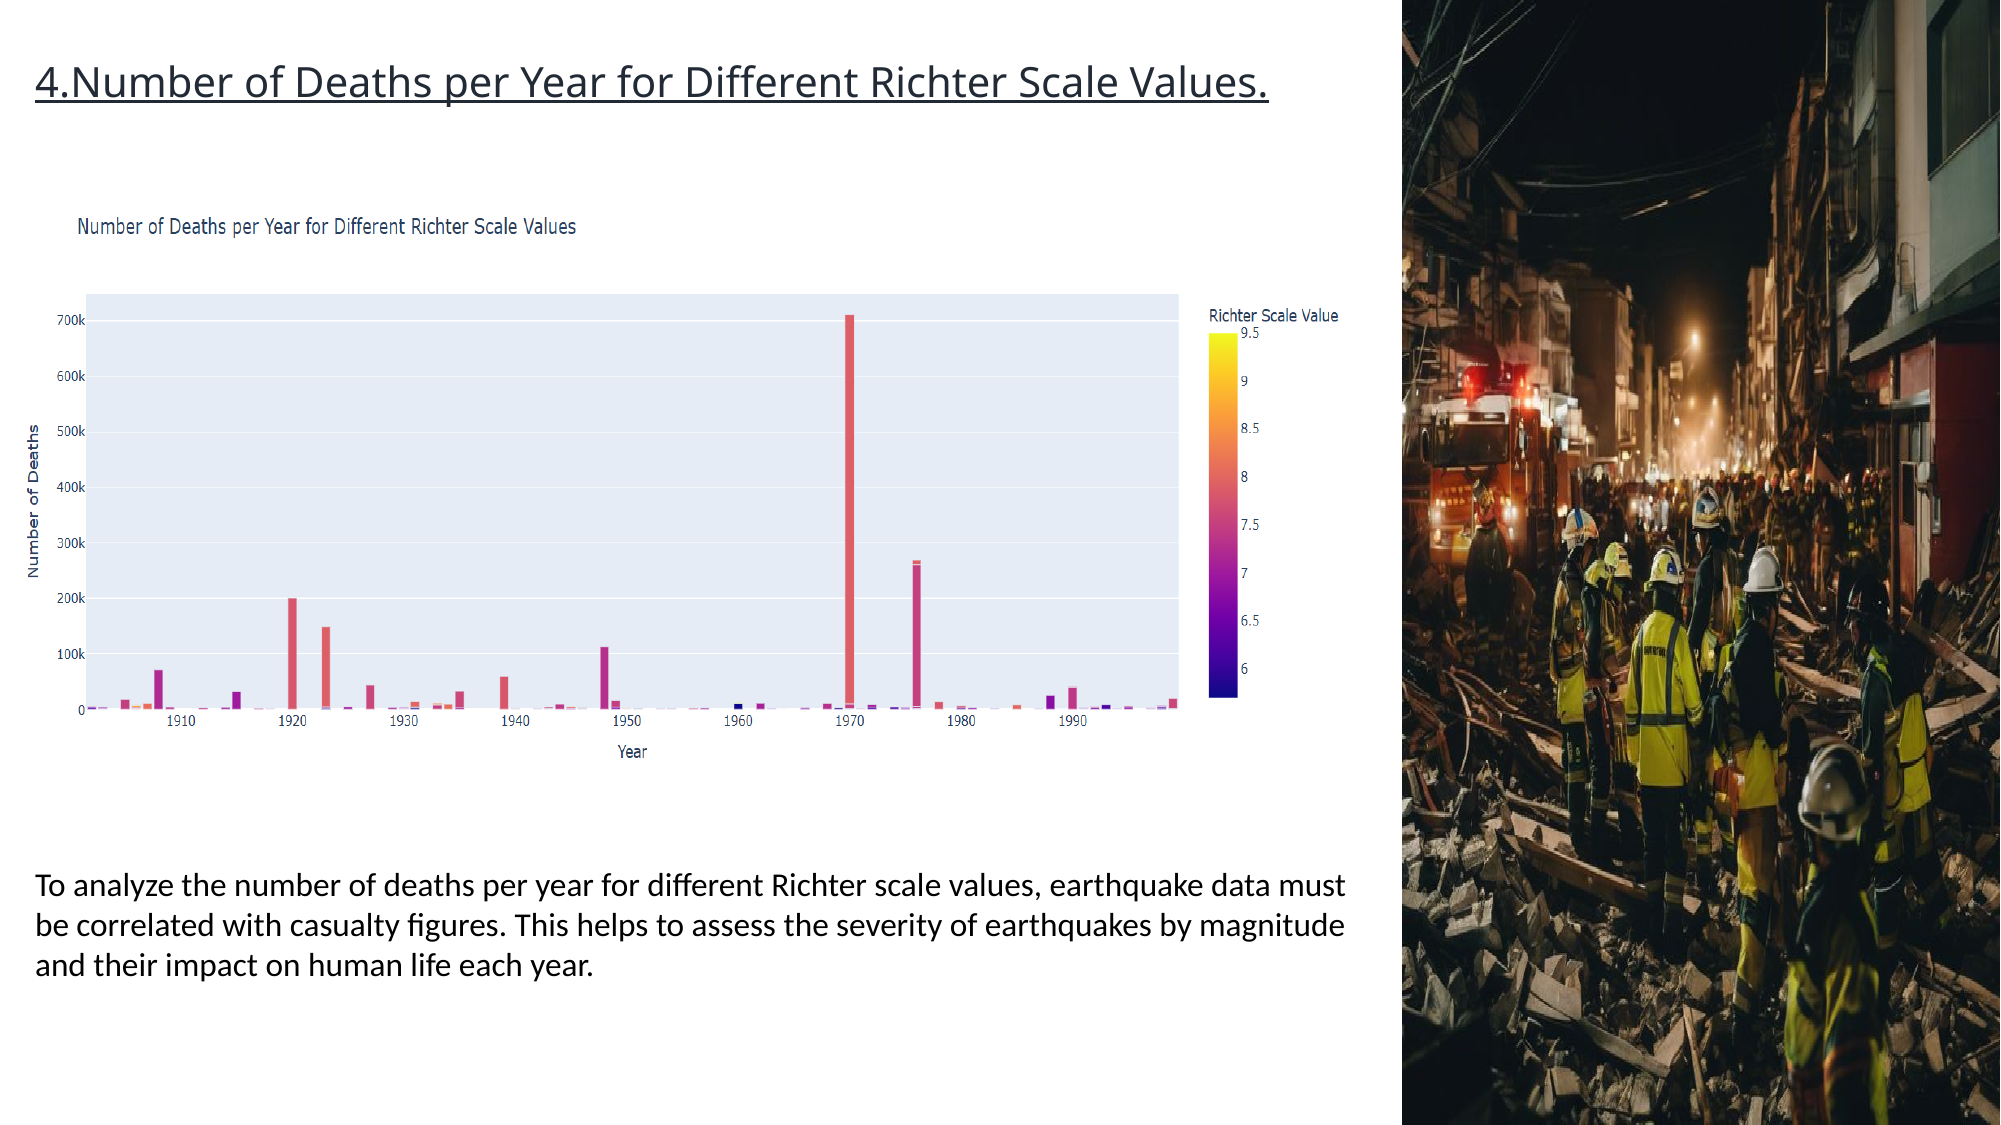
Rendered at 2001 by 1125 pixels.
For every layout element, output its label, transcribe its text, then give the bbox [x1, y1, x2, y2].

title 4.Number of Deaths per Year for Different Richter Scale Values. [20, 0, 1345, 184]
text_box To analyze the number of deaths per year for different Richter scale values, earthquake data must be correlated with casualty figures. This helps to assess the severity of earthquakes by magnitude and their impact on human life each year. [20, 855, 1370, 991]
picture [1402, 0, 2000, 1125]
picture [20, 184, 1345, 764]
